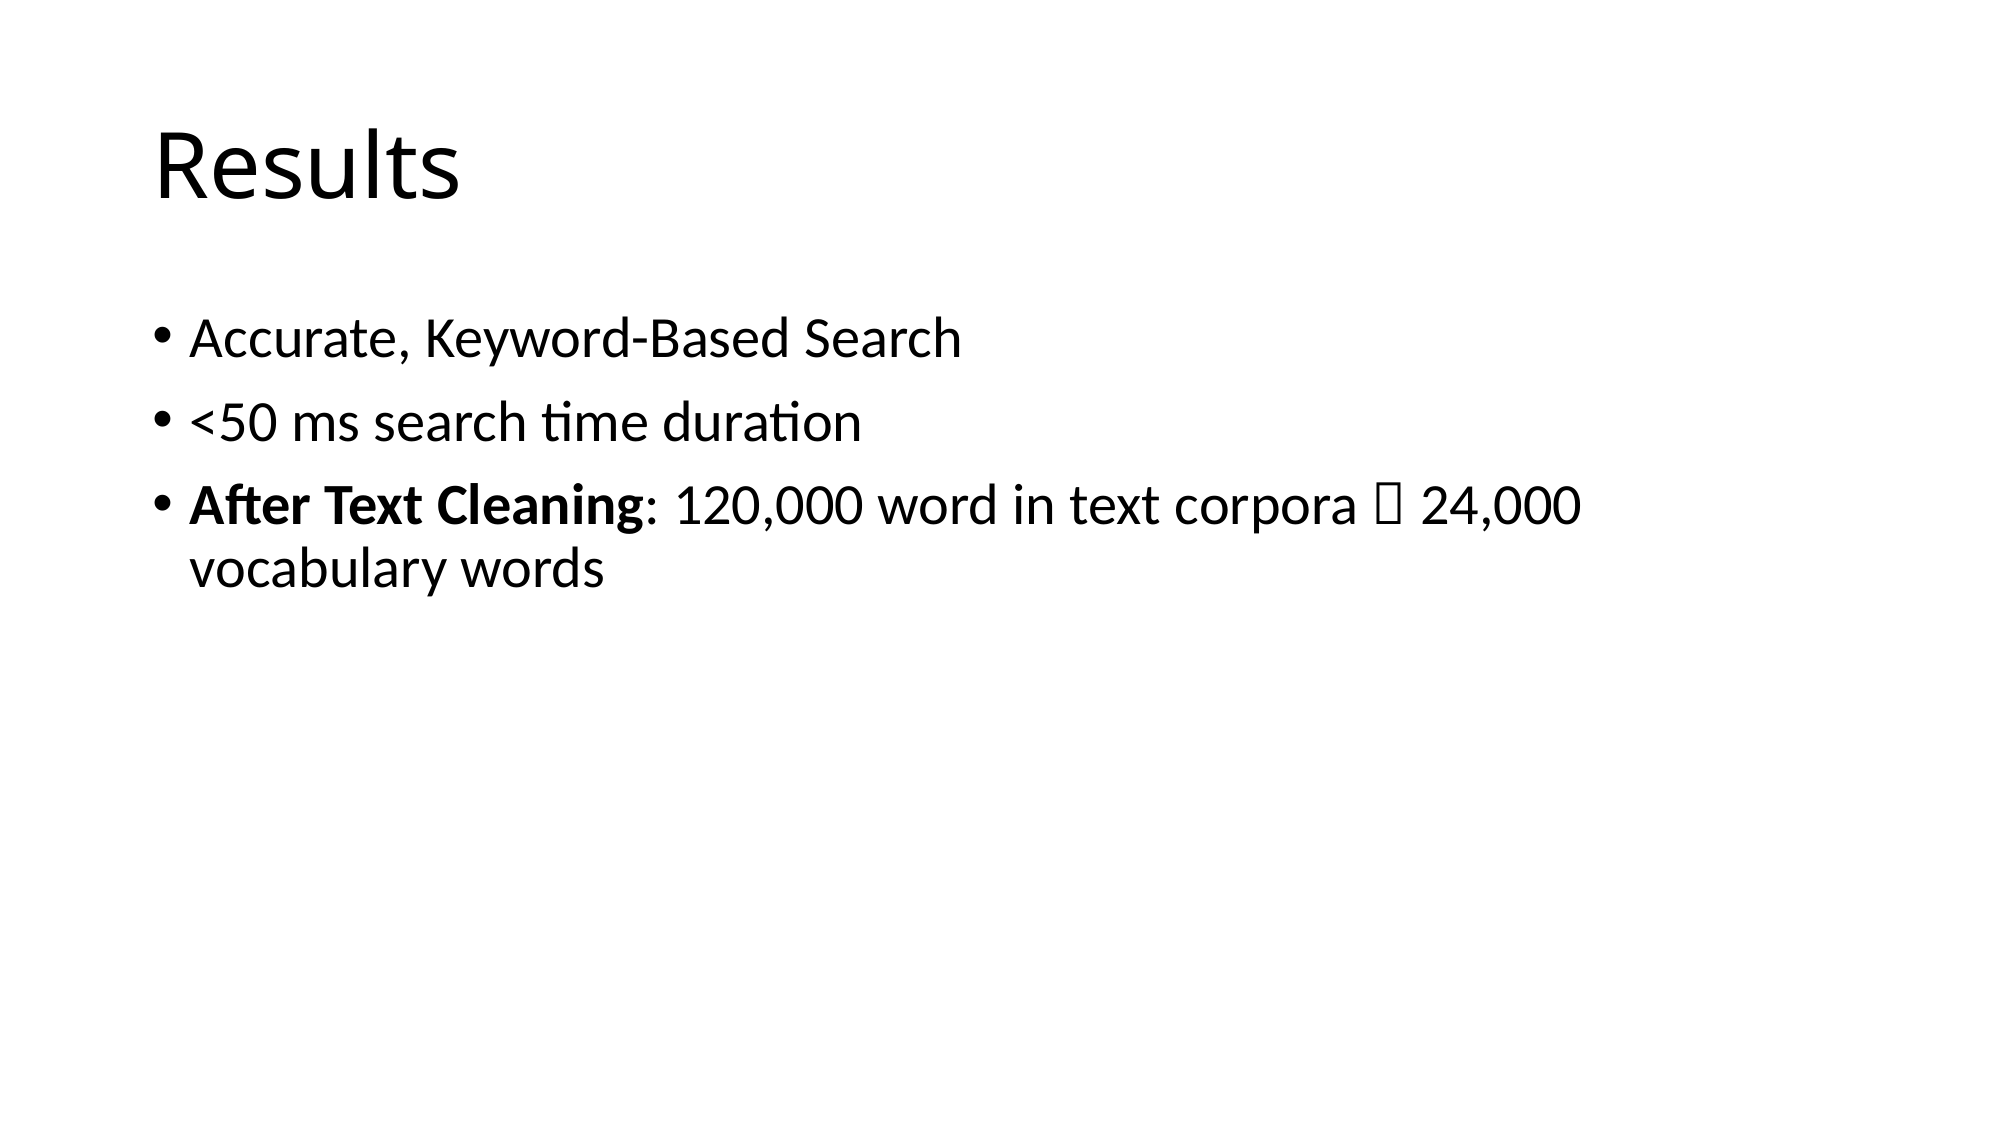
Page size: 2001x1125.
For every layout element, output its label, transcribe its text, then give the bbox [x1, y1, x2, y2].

list Accurate, Keyword-Based Search <50 ms search time duration After Text Cleaning: 120,000 word in text corpora  24,000 vocabulary words [137, 299, 1863, 1014]
title Results [137, 59, 1863, 278]
